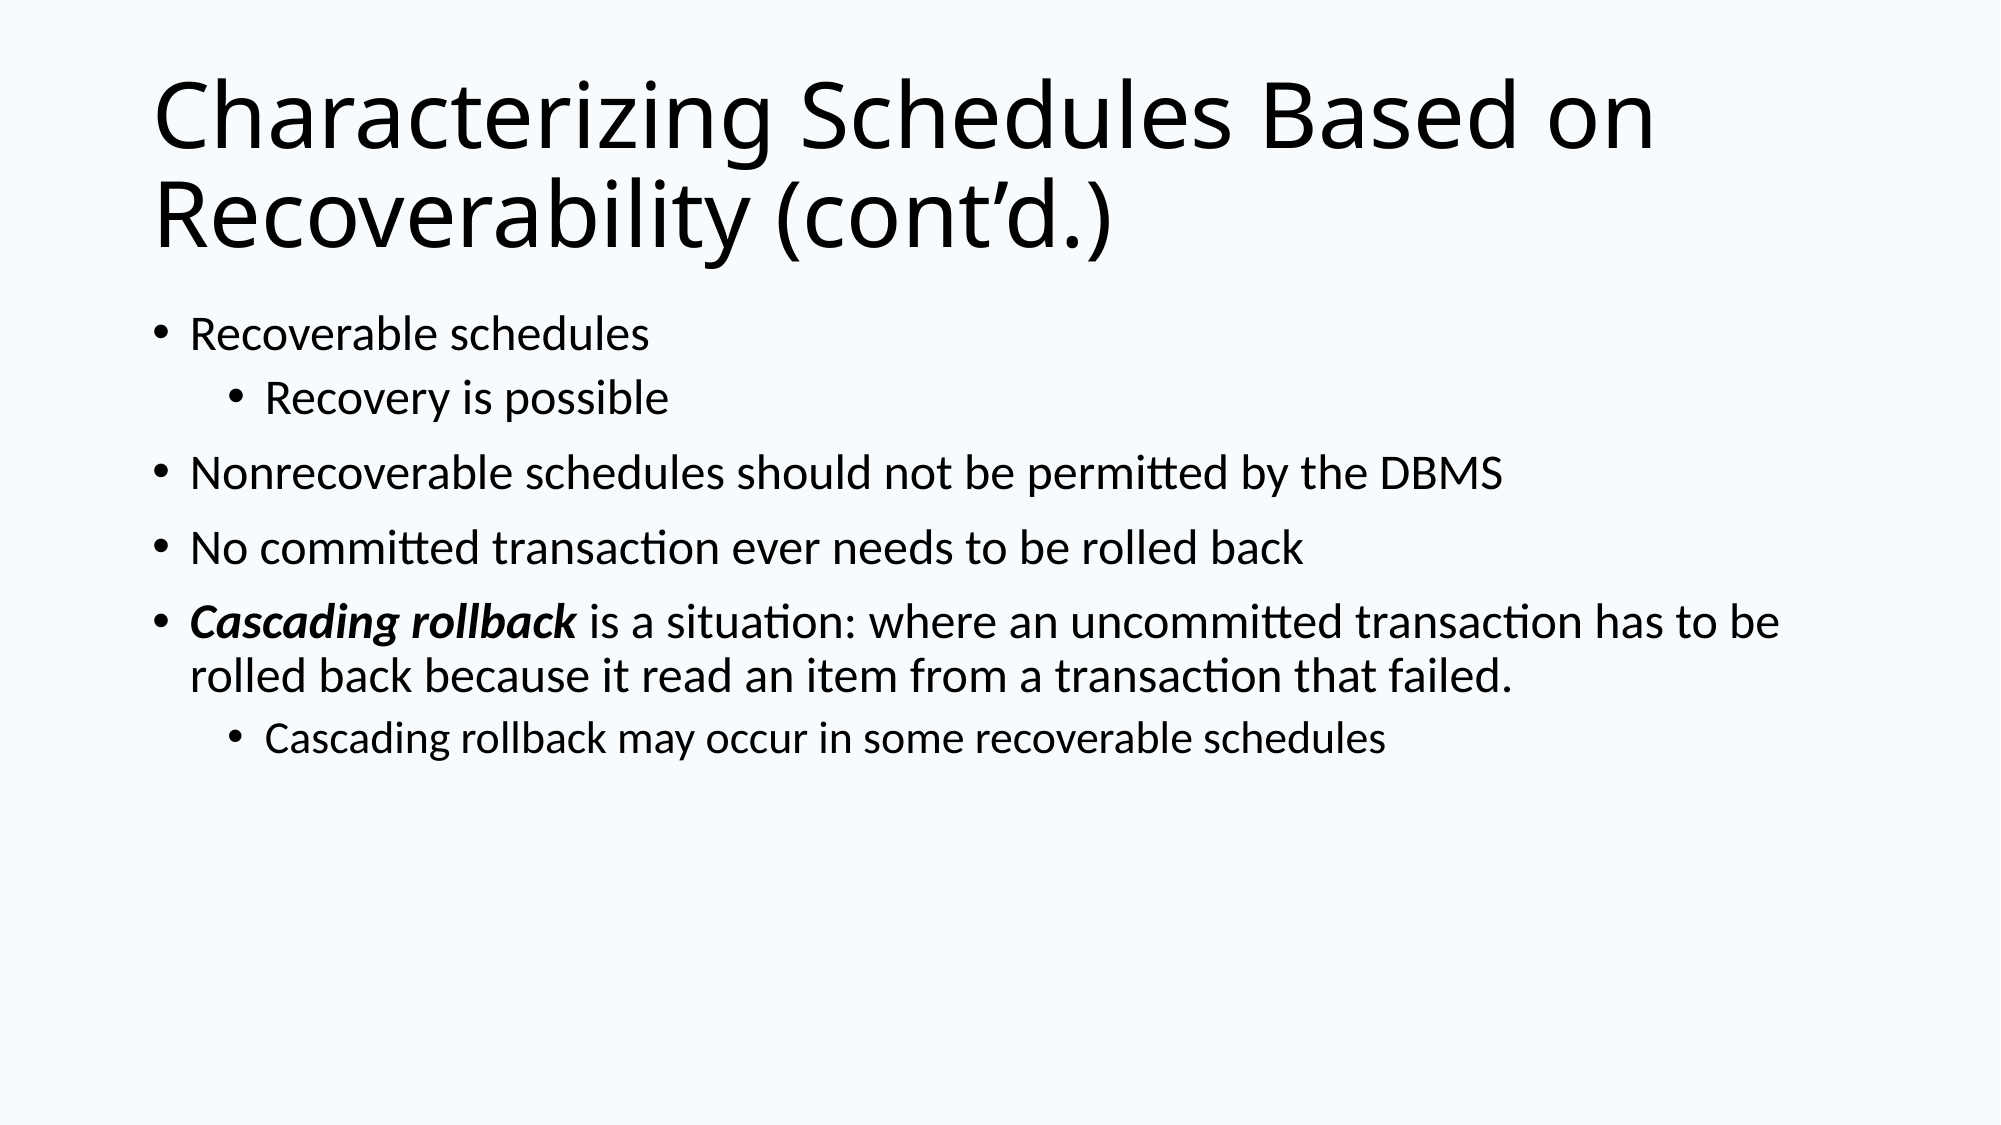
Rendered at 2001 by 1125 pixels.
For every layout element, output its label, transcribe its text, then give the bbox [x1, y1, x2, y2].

title Characterizing Schedules Based on Recoverability (cont’d.) [137, 59, 1863, 278]
list Recoverable schedules Recovery is possible Nonrecoverable schedules should not be permitted by the DBMS No committed transaction ever needs to be rolled back Cascading rollback is a situation: where an uncommitted transaction has to be rolled back because it read an item from a transaction that failed. Cascading rollback may occur in some recoverable schedules [137, 299, 1863, 1014]
